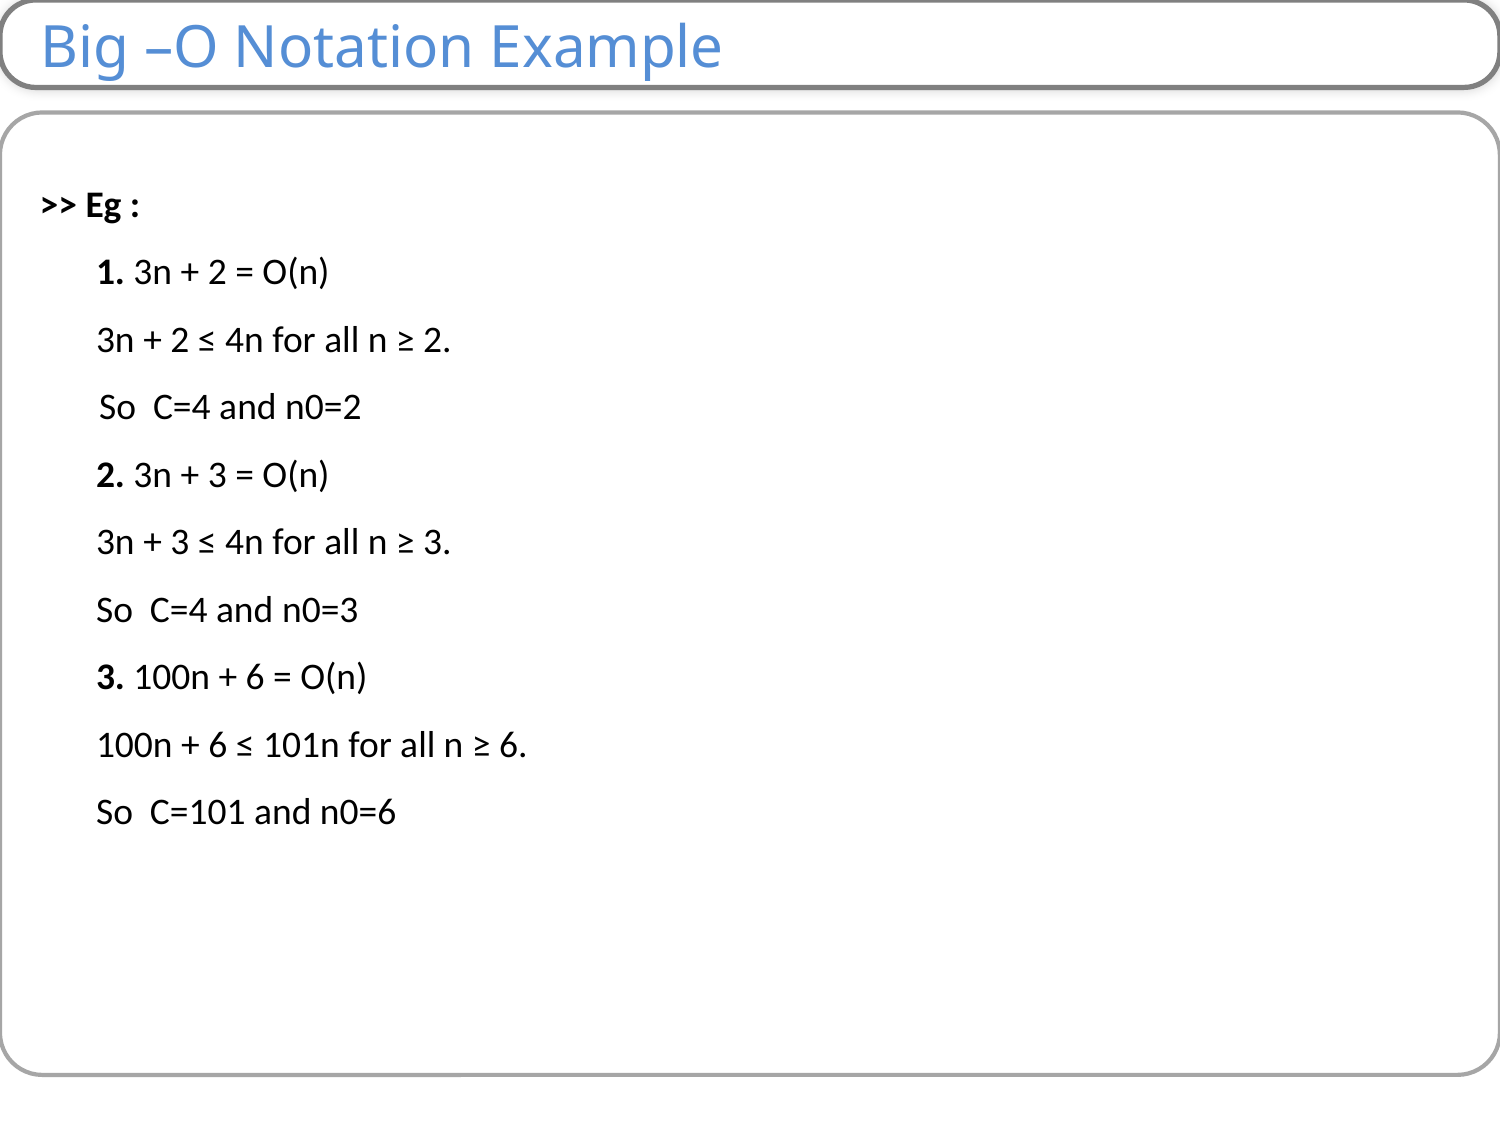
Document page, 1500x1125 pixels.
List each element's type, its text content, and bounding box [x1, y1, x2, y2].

text_box Big –O Notation Example [0, 0, 1500, 90]
text_box >> Eg : 1. 3n + 2 = O(n) 3n + 2 ≤ 4n for all n ≥ 2. So C=4 and n0=2 2. 3n + 3 = O(n) 3n + 3 ≤ 4n for all n ≥ 3. So C=4 and n0=3 3. 100n + 6 = O(n) 100n + 6 ≤ 101n for all n ≥ 6. So C=101 and n0=6 [24, 149, 763, 930]
text_box [0, 110, 1500, 1078]
